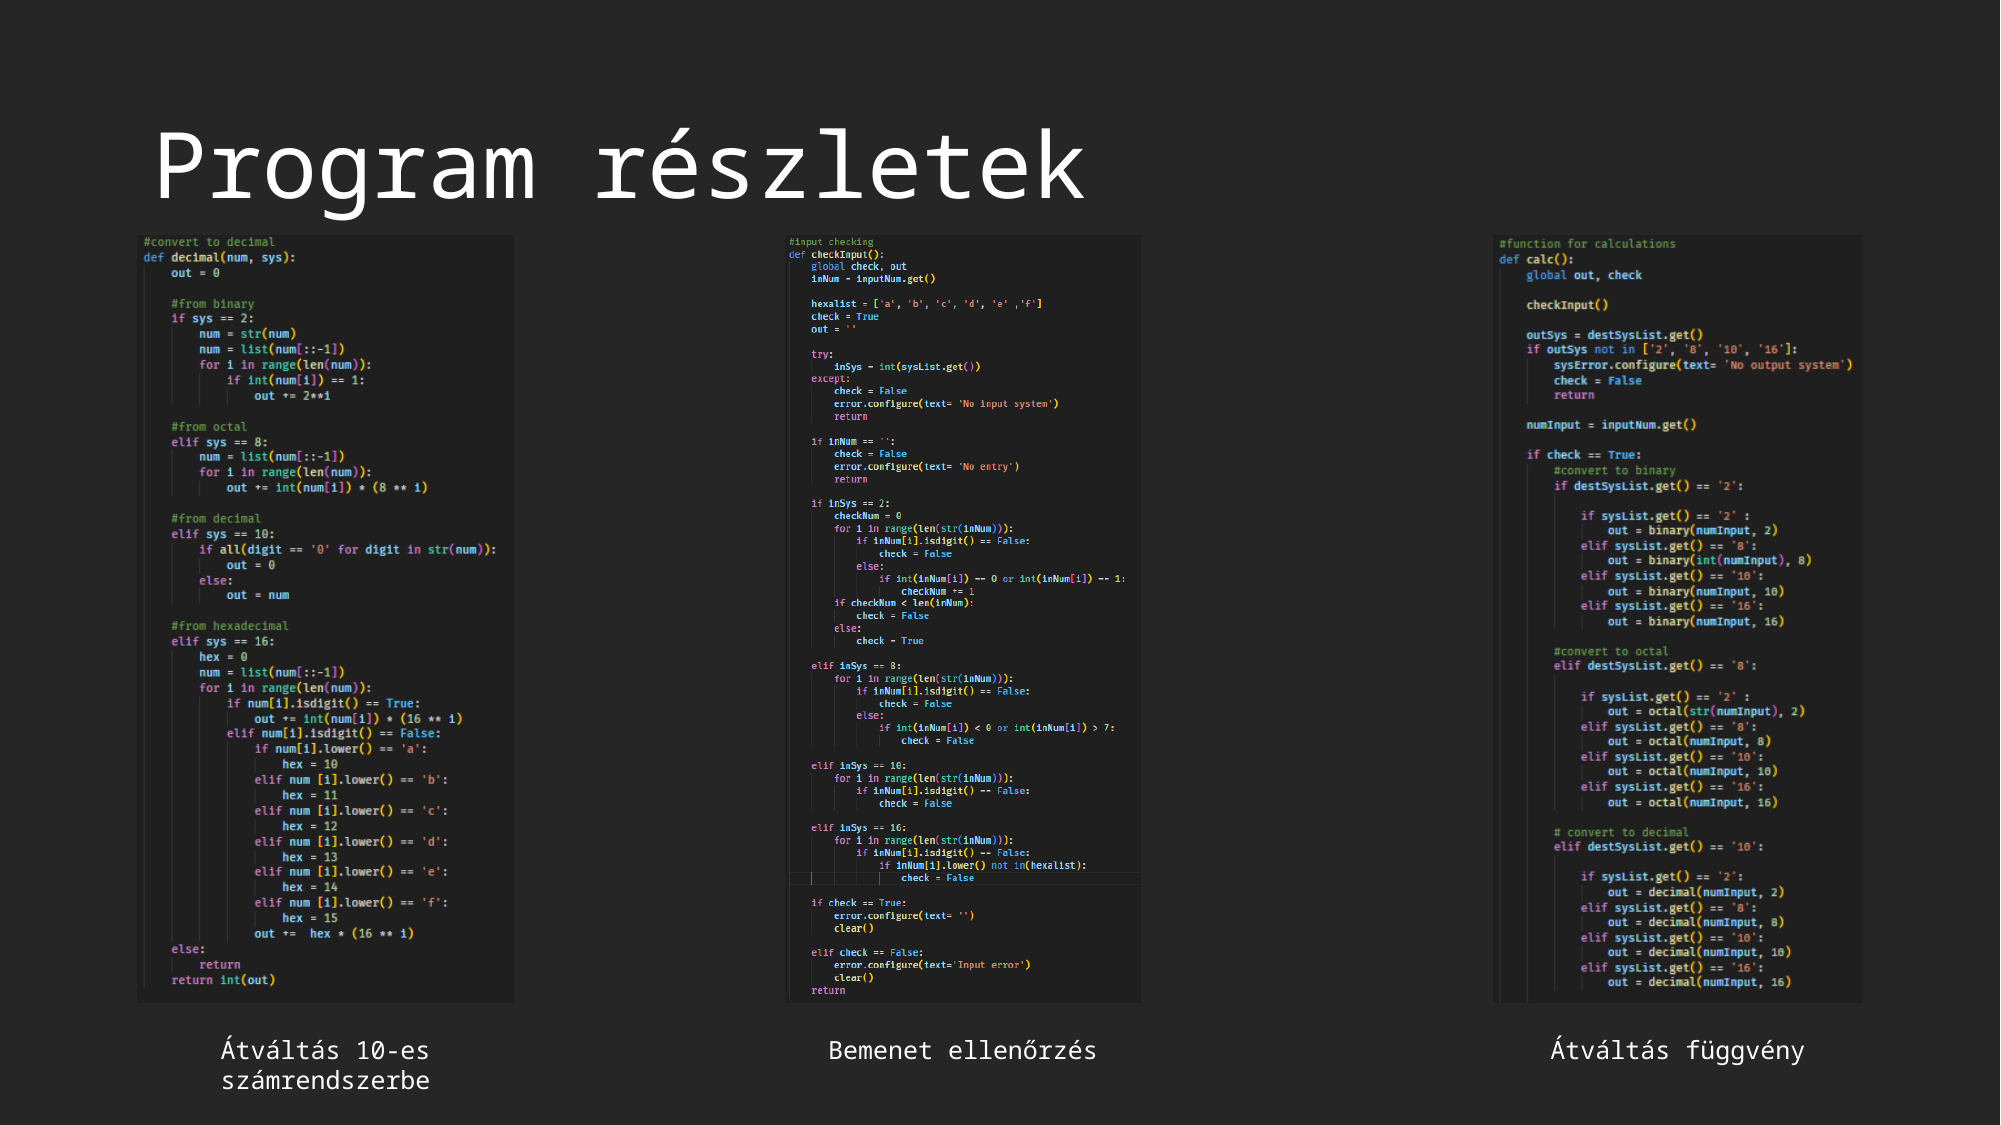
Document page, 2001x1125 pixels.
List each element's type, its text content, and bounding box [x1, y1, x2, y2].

picture [1492, 235, 1863, 1003]
title Program részletek [137, 59, 1863, 278]
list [137, 235, 514, 1003]
text_box Átváltás függvény [1489, 1027, 1866, 1072]
picture [785, 235, 1141, 1003]
text_box Átváltás 10-es számrendszerbe [137, 1027, 514, 1102]
text_box Bemenet ellenőrzés [774, 1027, 1152, 1072]
